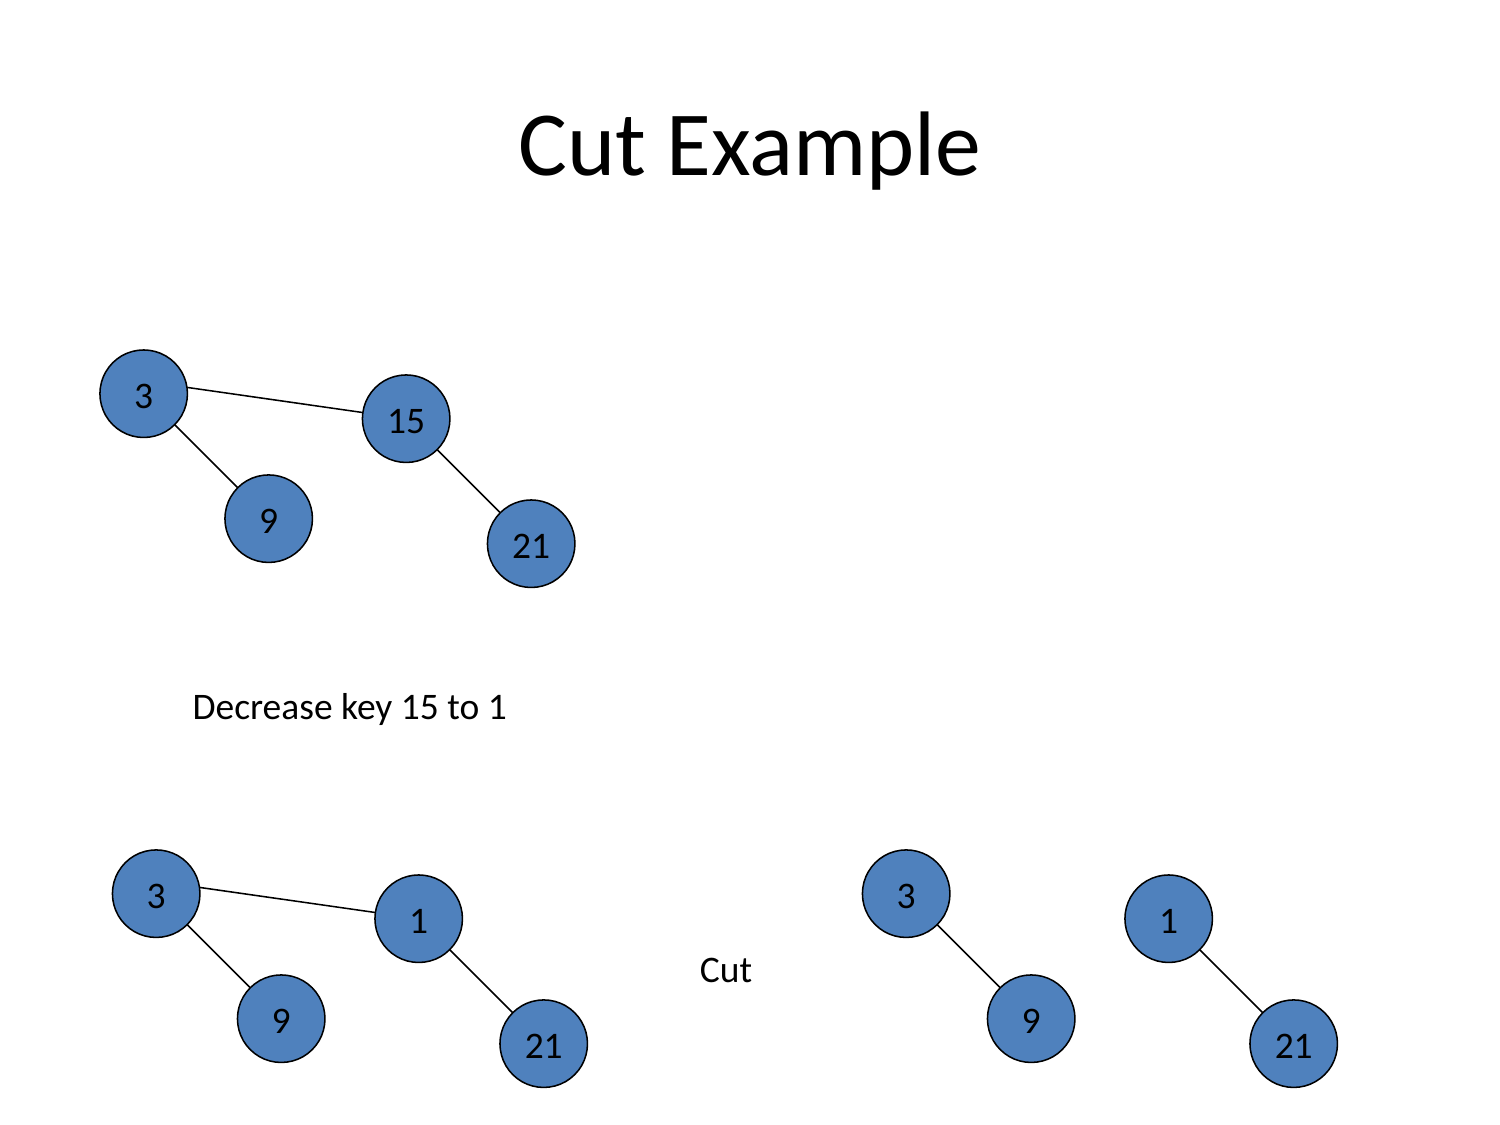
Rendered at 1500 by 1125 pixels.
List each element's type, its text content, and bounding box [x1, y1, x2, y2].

text_box 9 [224, 474, 313, 563]
text_box 15 [362, 374, 450, 463]
text_box 1 [374, 874, 463, 963]
text_box 21 [1249, 999, 1338, 1088]
text_box 3 [862, 849, 950, 938]
text_box 3 [99, 349, 188, 438]
text_box 9 [237, 974, 325, 1063]
text_box 9 [987, 974, 1075, 1063]
title Cut Example [75, 45, 1425, 233]
text_box Cut [685, 937, 768, 998]
text_box 1 [1124, 874, 1213, 963]
text_box 21 [499, 999, 588, 1088]
text_box 21 [487, 499, 575, 588]
text_box Decrease key 15 to 1 [177, 674, 523, 735]
text_box 3 [112, 849, 200, 938]
